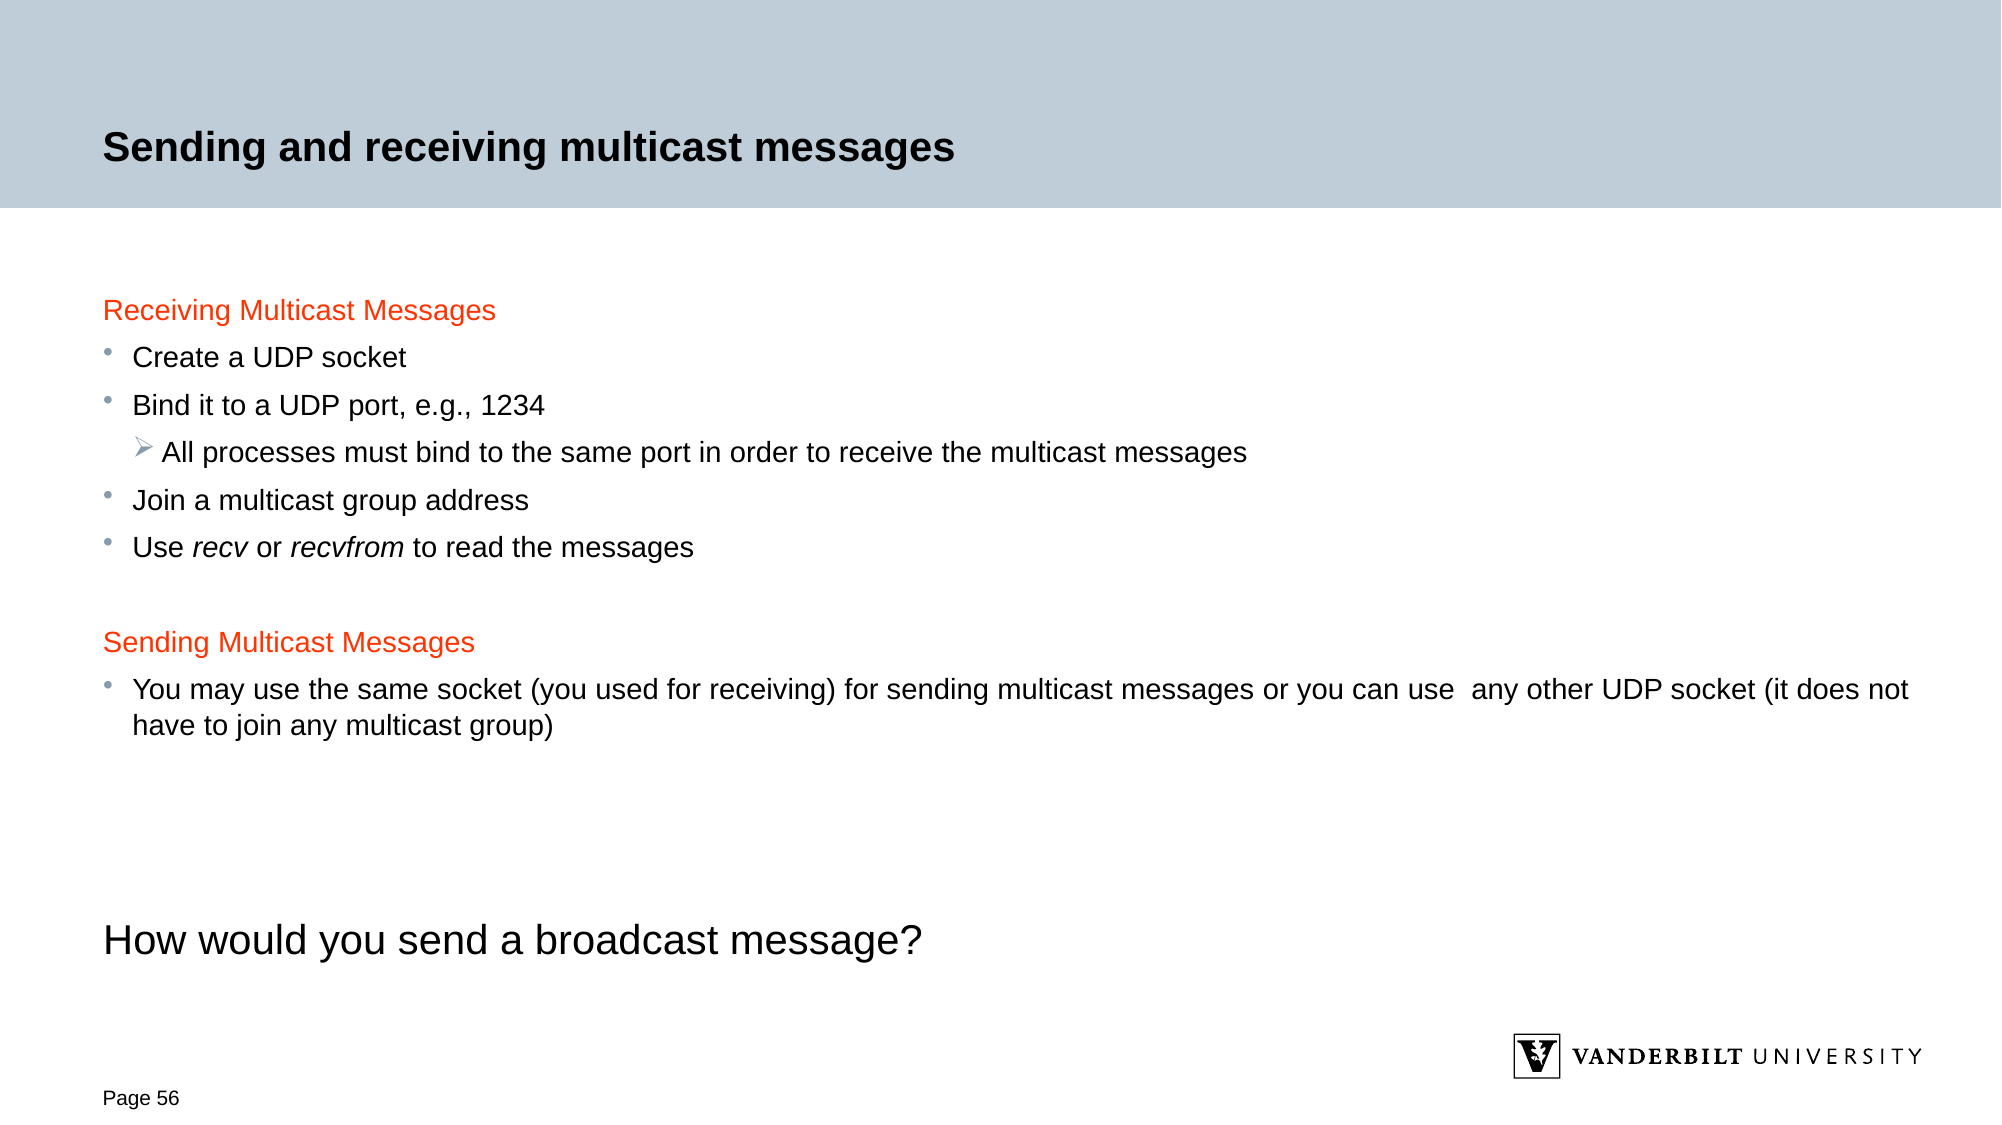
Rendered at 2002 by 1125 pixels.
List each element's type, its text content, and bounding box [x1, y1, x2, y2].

list Receiving Multicast Messages Create a UDP socket Bind it to a UDP port, e.g., 1234 All processes must bind to the same port in order to receive the multicast messages Join a multicast group address Use recv or recvfrom to read the messages Sending Multicast Messages You may use the same socket (you used for receiving) for sending multicast messages or you can use any other UDP socket (it does not have to join any multicast group) How would you send a broadcast message? [102, 290, 1923, 953]
title Sending and receiving multicast messages [0, 0, 2001, 209]
